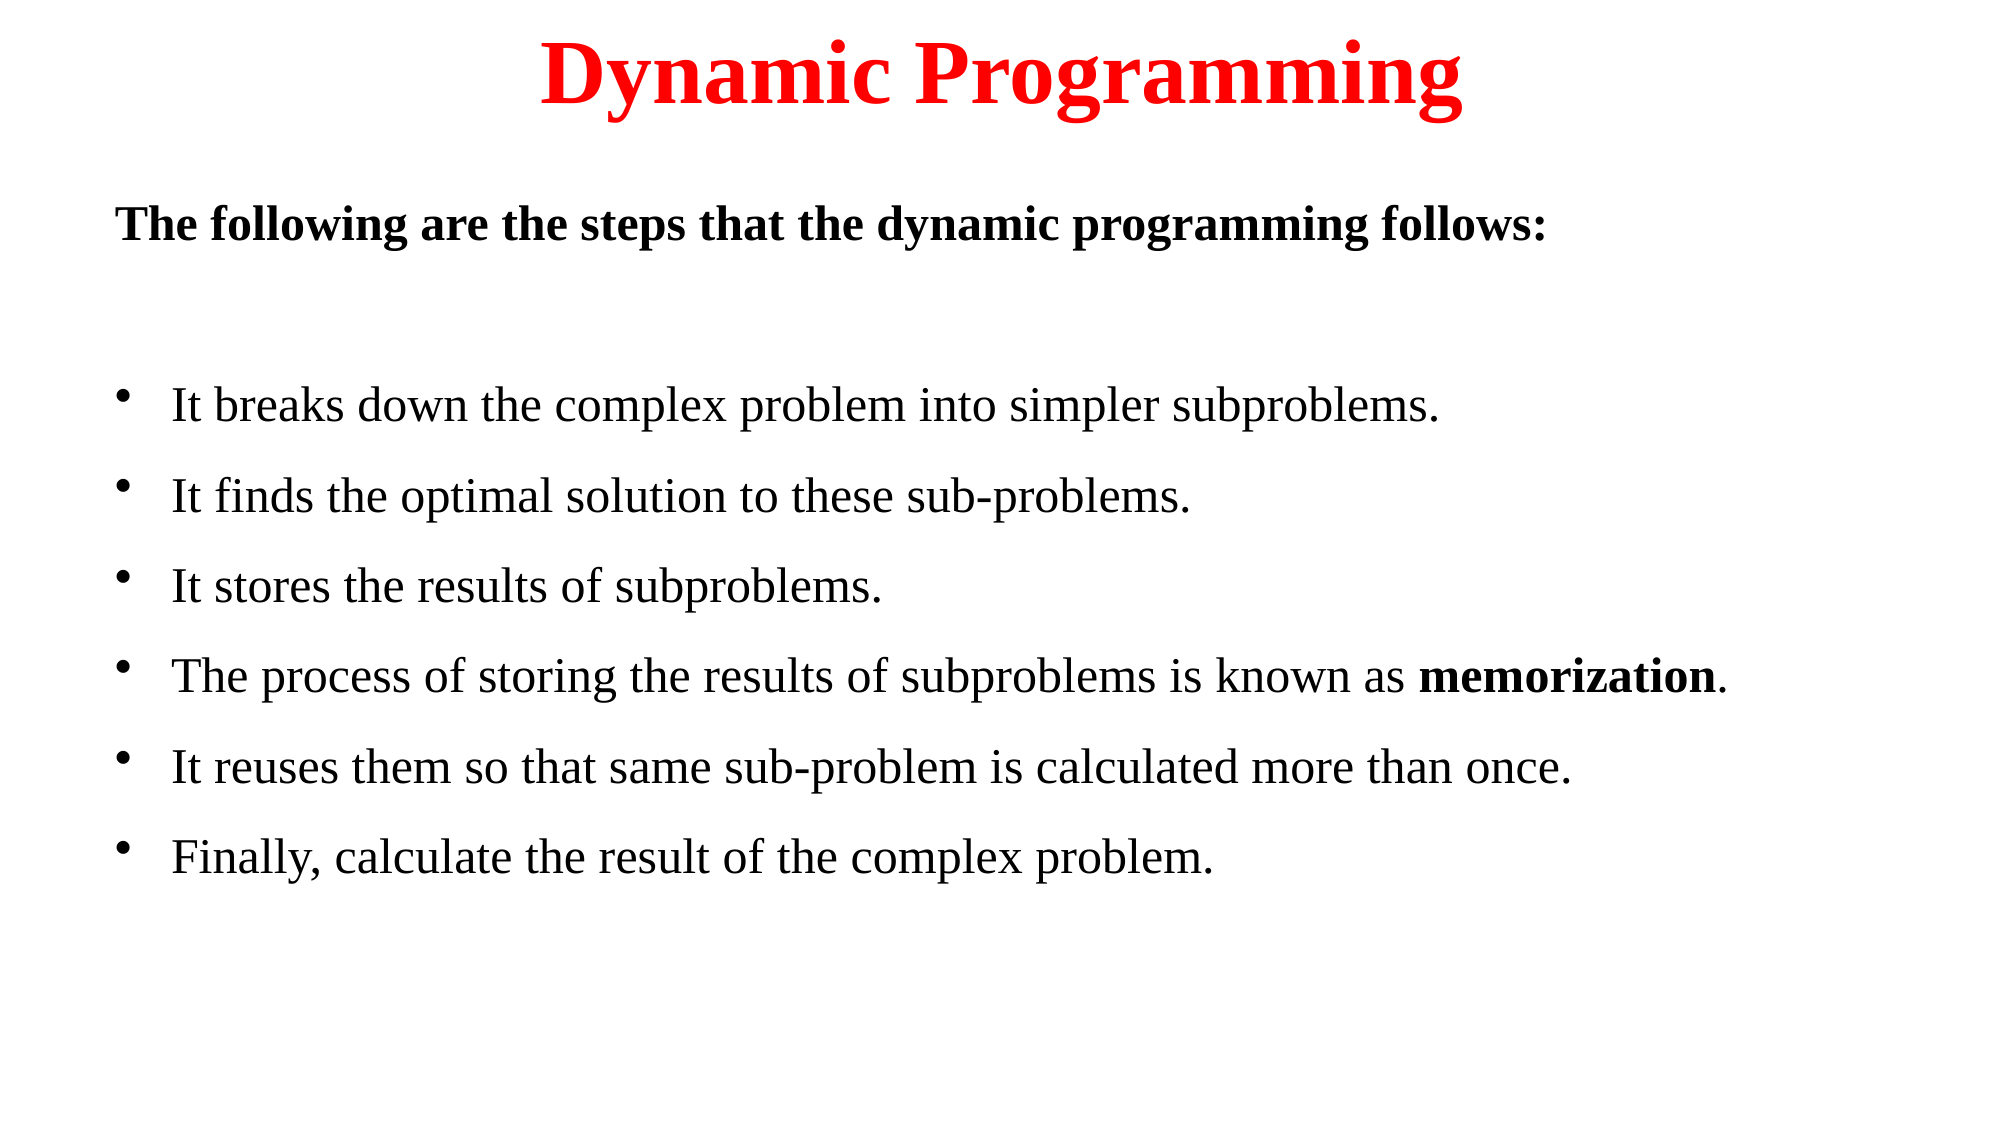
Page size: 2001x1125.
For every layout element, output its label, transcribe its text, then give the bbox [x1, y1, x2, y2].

list The following are the steps that the dynamic programming follows: It breaks down the complex problem into simpler subproblems. It finds the optimal solution to these sub-problems. It stores the results of subproblems. The process of storing the results of subproblems is known as memorization. It reuses them so that same sub-problem is calculated more than once. Finally, calculate the result of the complex problem. [99, 153, 1901, 1095]
title Dynamic Programming [102, 18, 1903, 115]
